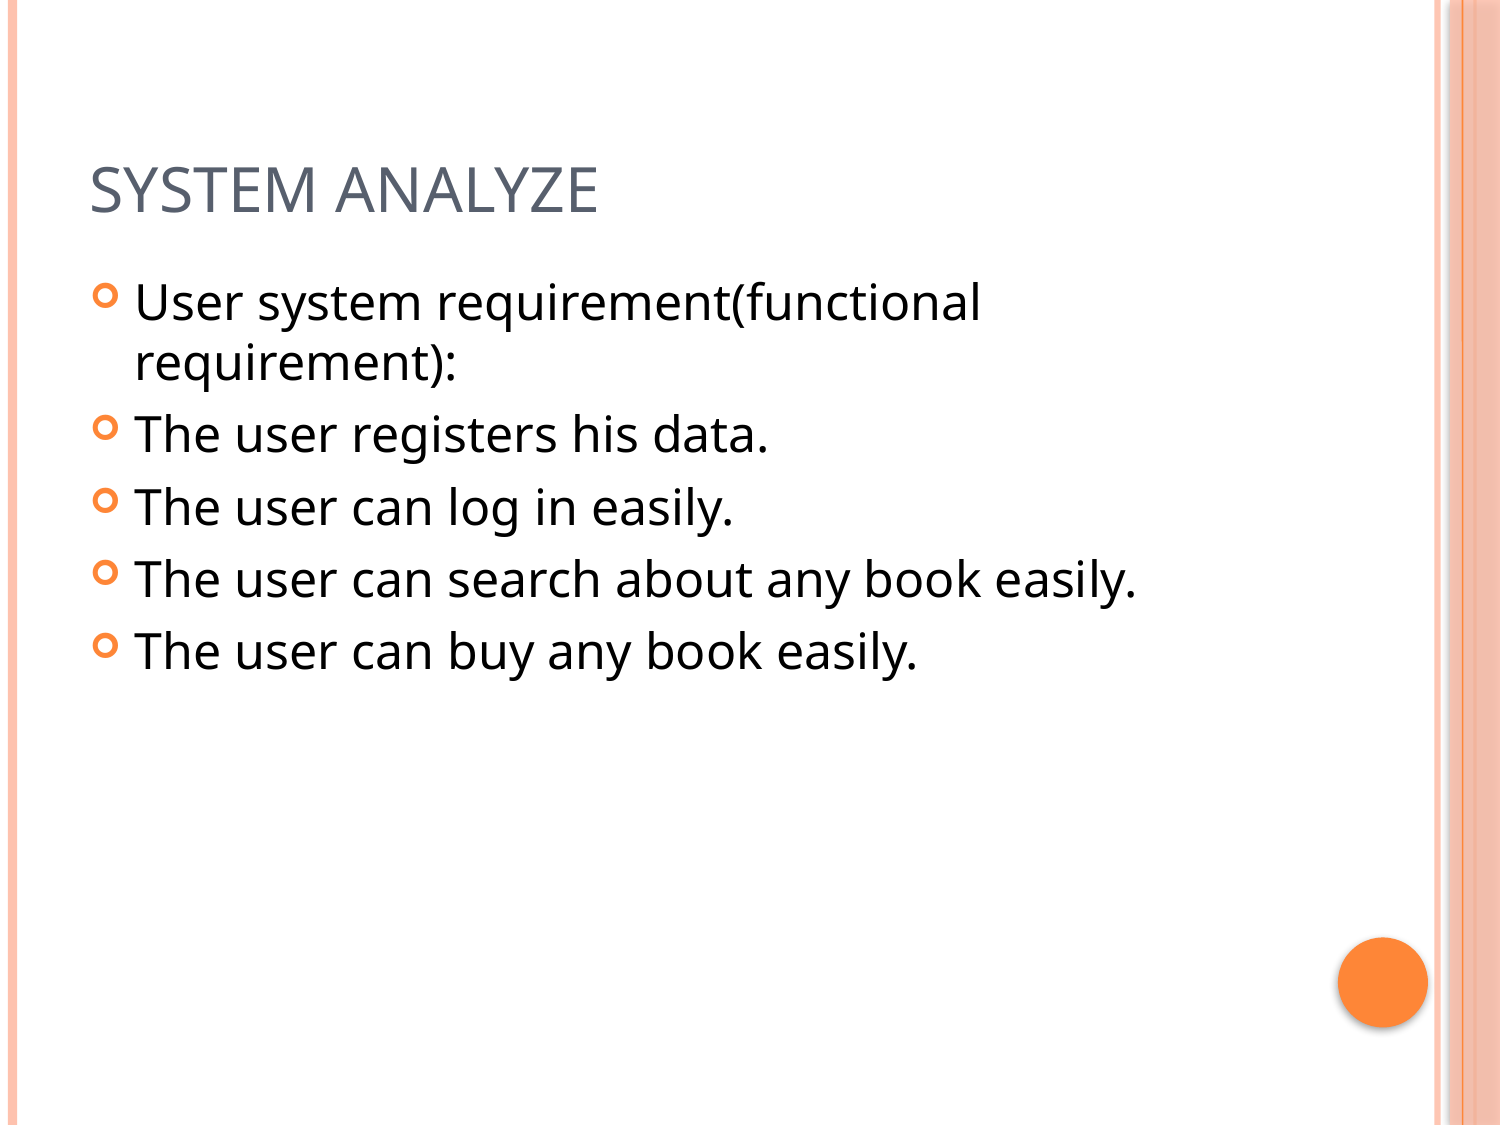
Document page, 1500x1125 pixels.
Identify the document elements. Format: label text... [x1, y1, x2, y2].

title System analyze [75, 45, 1300, 233]
list User system requirement(functional requirement): The user registers his data. The user can log in easily. The user can search about any book easily. The user can buy any book easily. [75, 262, 1300, 1062]
